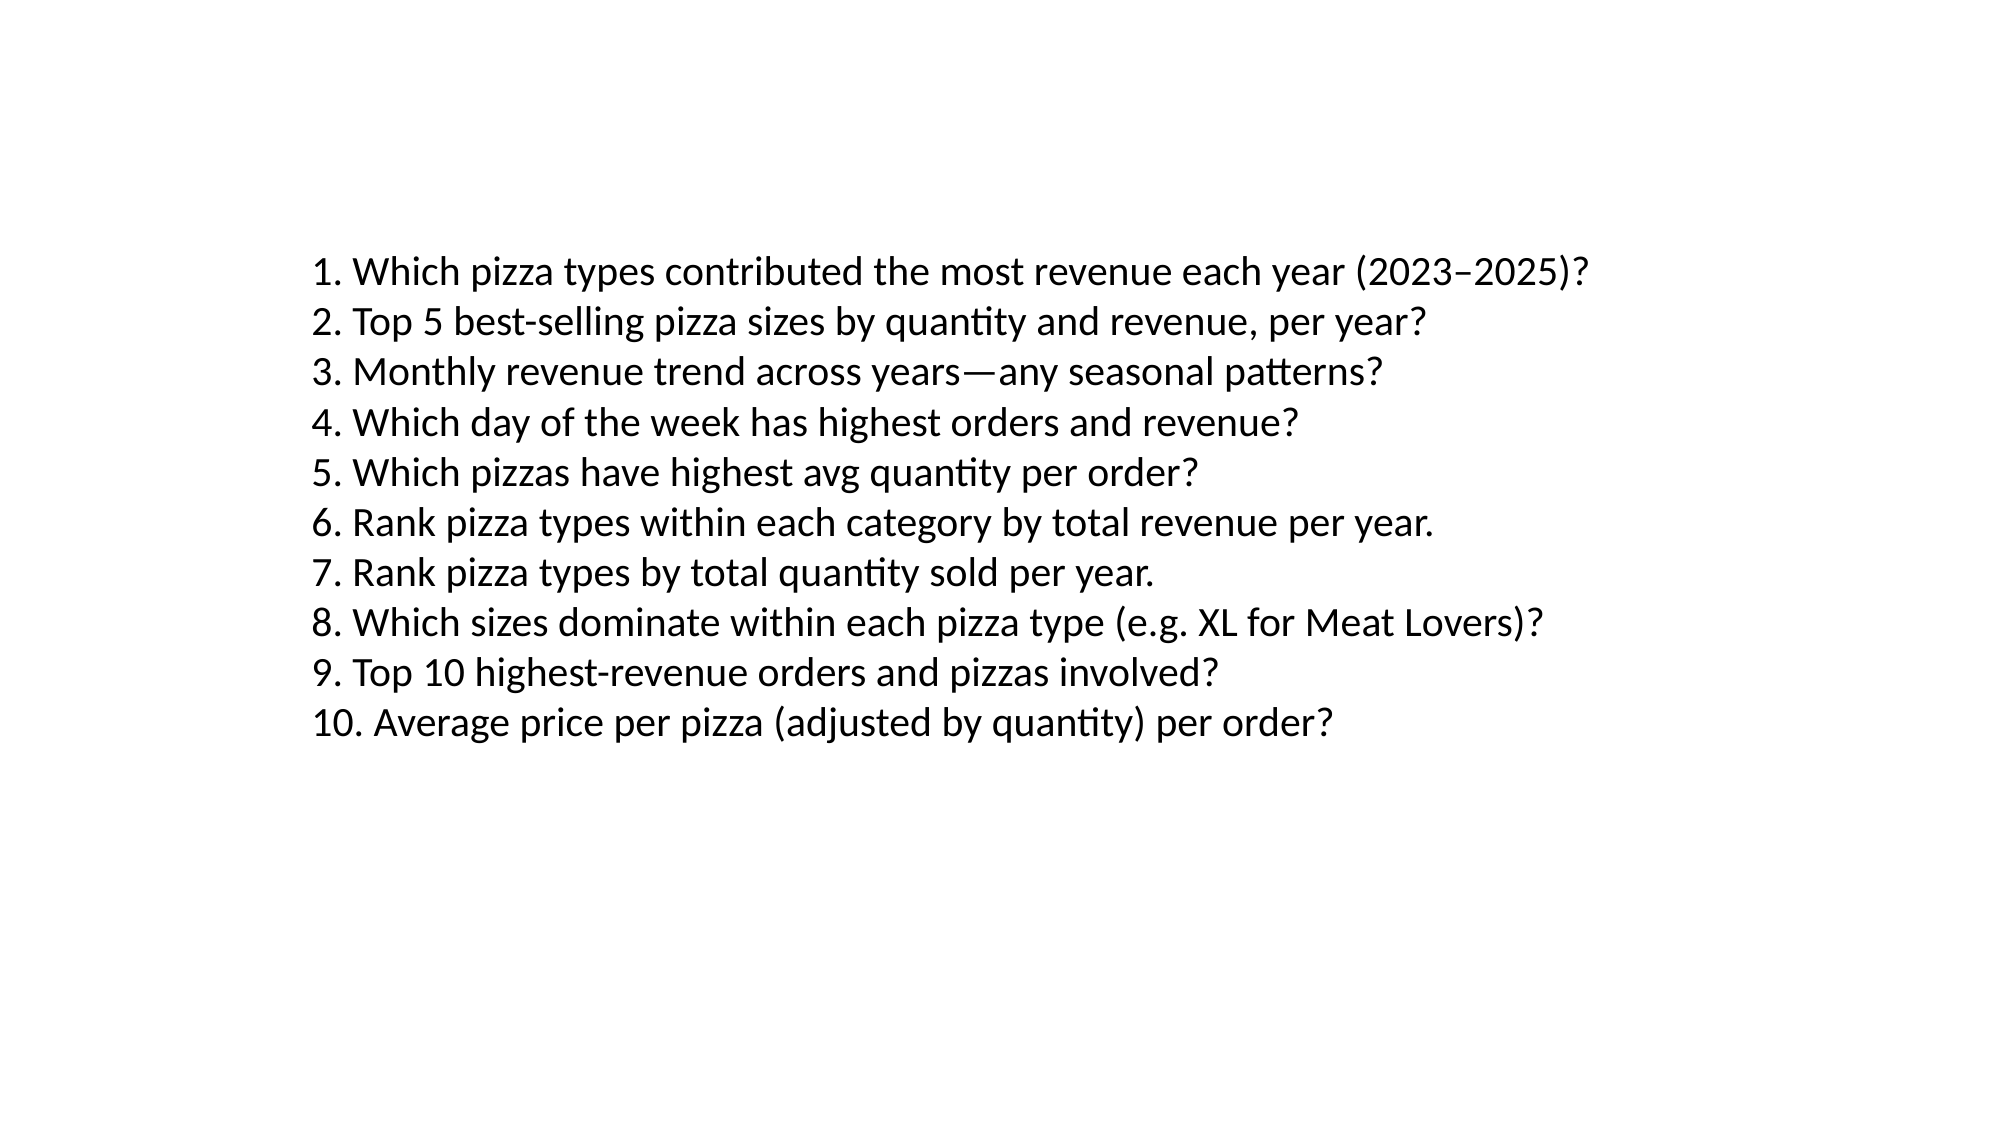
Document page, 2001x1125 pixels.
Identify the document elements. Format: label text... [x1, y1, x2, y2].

text_box 1. Which pizza types contributed the most revenue each year (2023–2025)? 2. Top 5 best-selling pizza sizes by quantity and revenue, per year? 3. Monthly revenue trend across years—any seasonal patterns? 4. Which day of the week has highest orders and revenue? 5. Which pizzas have highest avg quantity per order? 6. Rank pizza types within each category by total revenue per year. 7. Rank pizza types by total quantity sold per year. 8. Which sizes dominate within each pizza type (e.g. XL for Meat Lovers)? 9. Top 10 highest-revenue orders and pizzas involved? 10. Average price per pizza (adjusted by quantity) per order? [296, 236, 1800, 752]
